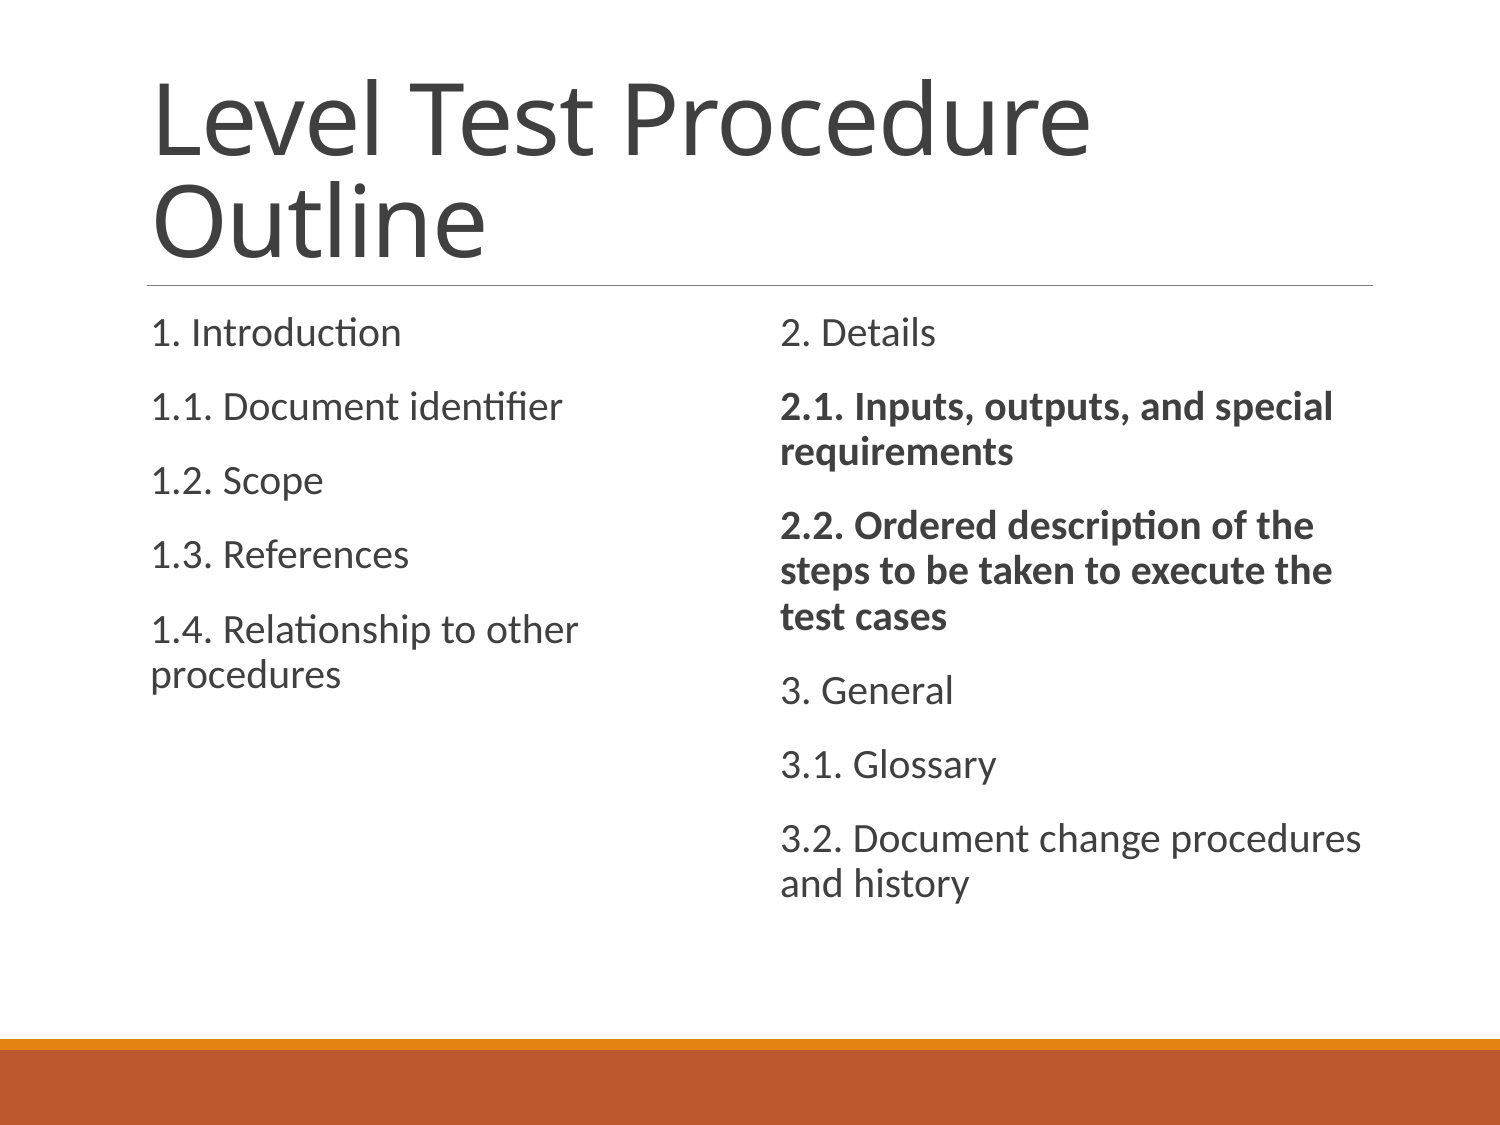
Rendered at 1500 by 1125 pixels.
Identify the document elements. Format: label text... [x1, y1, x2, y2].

list 2. Details 2.1. Inputs, outputs, and special requirements 2.2. Ordered description of the steps to be taken to execute the test cases 3. General 3.1. Glossary 3.2. Document change procedures and history [765, 302, 1373, 963]
list 1. Introduction 1.1. Document identifier 1.2. Scope 1.3. References 1.4. Relationship to other procedures [135, 302, 743, 963]
title Level Test Procedure Outline [135, 47, 1373, 285]
